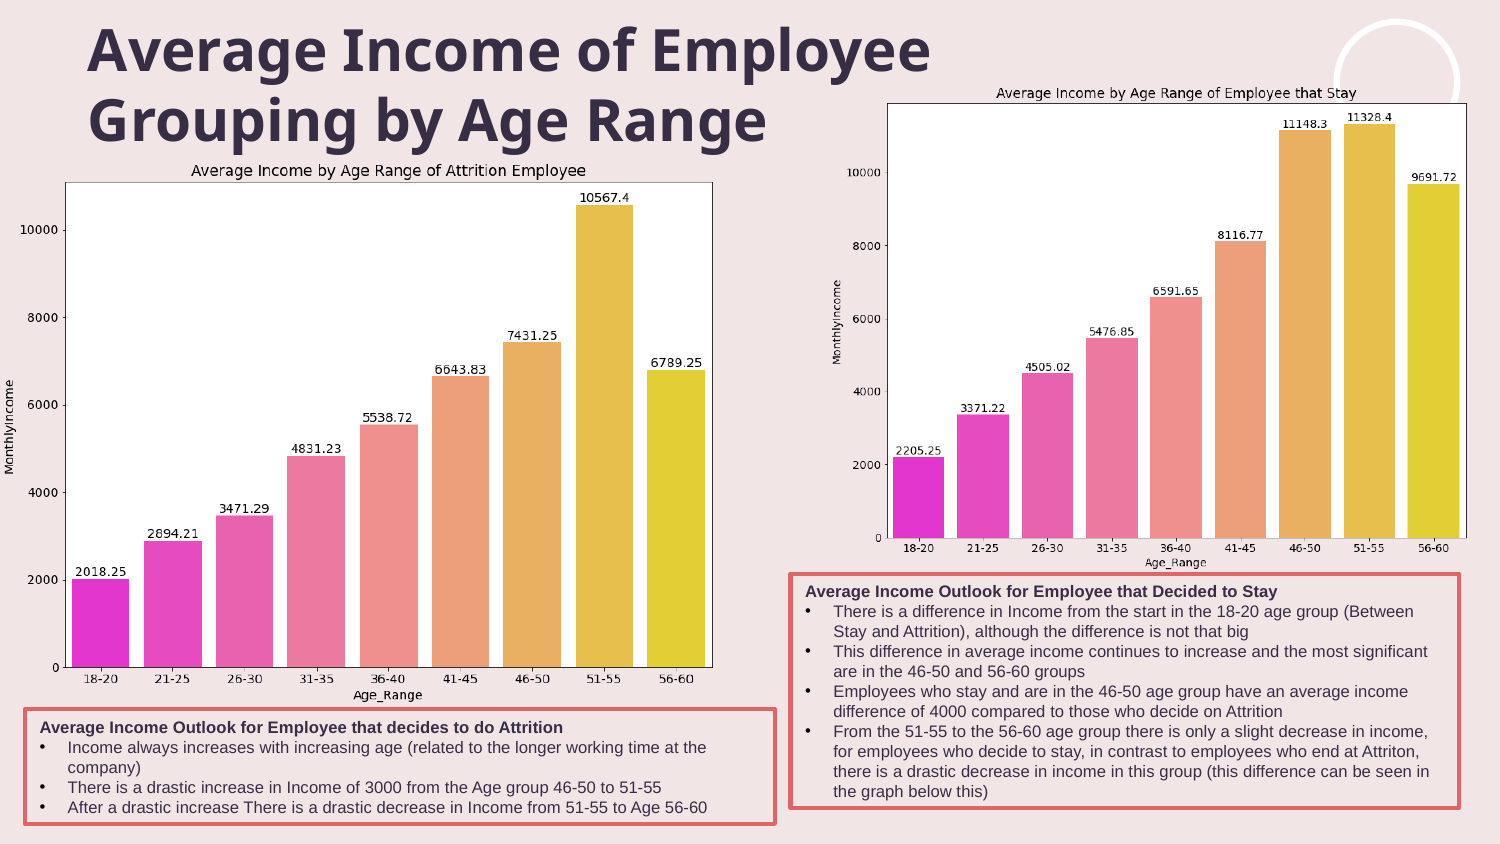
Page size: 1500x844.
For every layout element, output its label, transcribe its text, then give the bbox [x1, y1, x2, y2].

picture [0, 156, 718, 708]
text_box Average Income Outlook for Employee that decides to do Attrition Income always increases with increasing age (related to the longer working time at the company) There is a drastic increase in Income of 3000 from the Age group 46-50 to 51-55 After a drastic increase There is a drastic decrease in Income from 51-55 to Age 56-60 [23, 707, 777, 826]
text_box [1336, 21, 1458, 79]
text_box Average Income Outlook for Employee that Decided to Stay There is a difference in Income from the start in the 18-20 age group (Between Stay and Attrition), although the difference is not that big This difference in average income continues to increase and the most significant are in the 46-50 and 56-60 groups Employees who stay and are in the 46-50 age group have an average income difference of 4000 compared to those who decide on Attrition From the 51-55 to the 56-60 age group there is only a slight decrease in income, for employees who decide to stay, in contrast to employees who end at Attriton, there is a drastic decrease in income in this group (this difference can be seen in the graph below this) [788, 572, 1461, 810]
picture [824, 80, 1471, 574]
title Average Income of Employee Grouping by Age Range [72, 0, 1337, 92]
